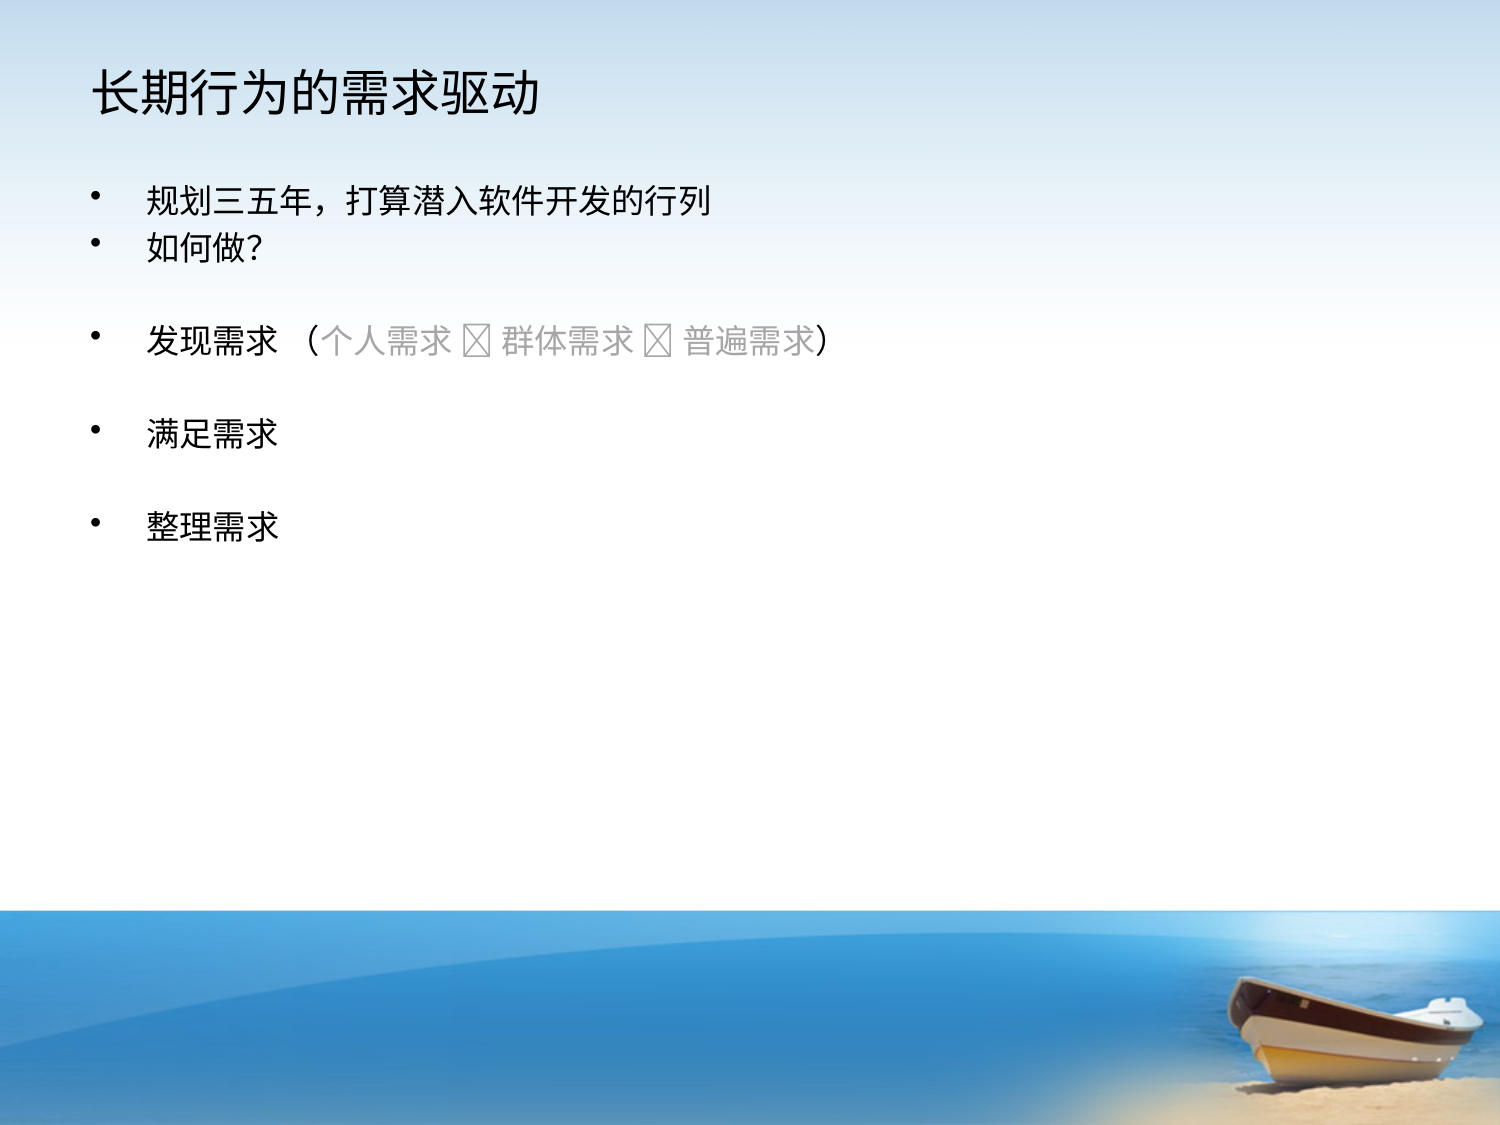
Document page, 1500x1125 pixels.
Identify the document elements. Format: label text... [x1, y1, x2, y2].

list 规划三五年，打算潜入软件开发的行列 如何做？ 发现需求 （个人需求  群体需求  普遍需求） 满足需求 整理需求 [74, 172, 1426, 906]
picture [0, 0, 1500, 1125]
title 长期行为的需求驱动 [74, 44, 1419, 138]
